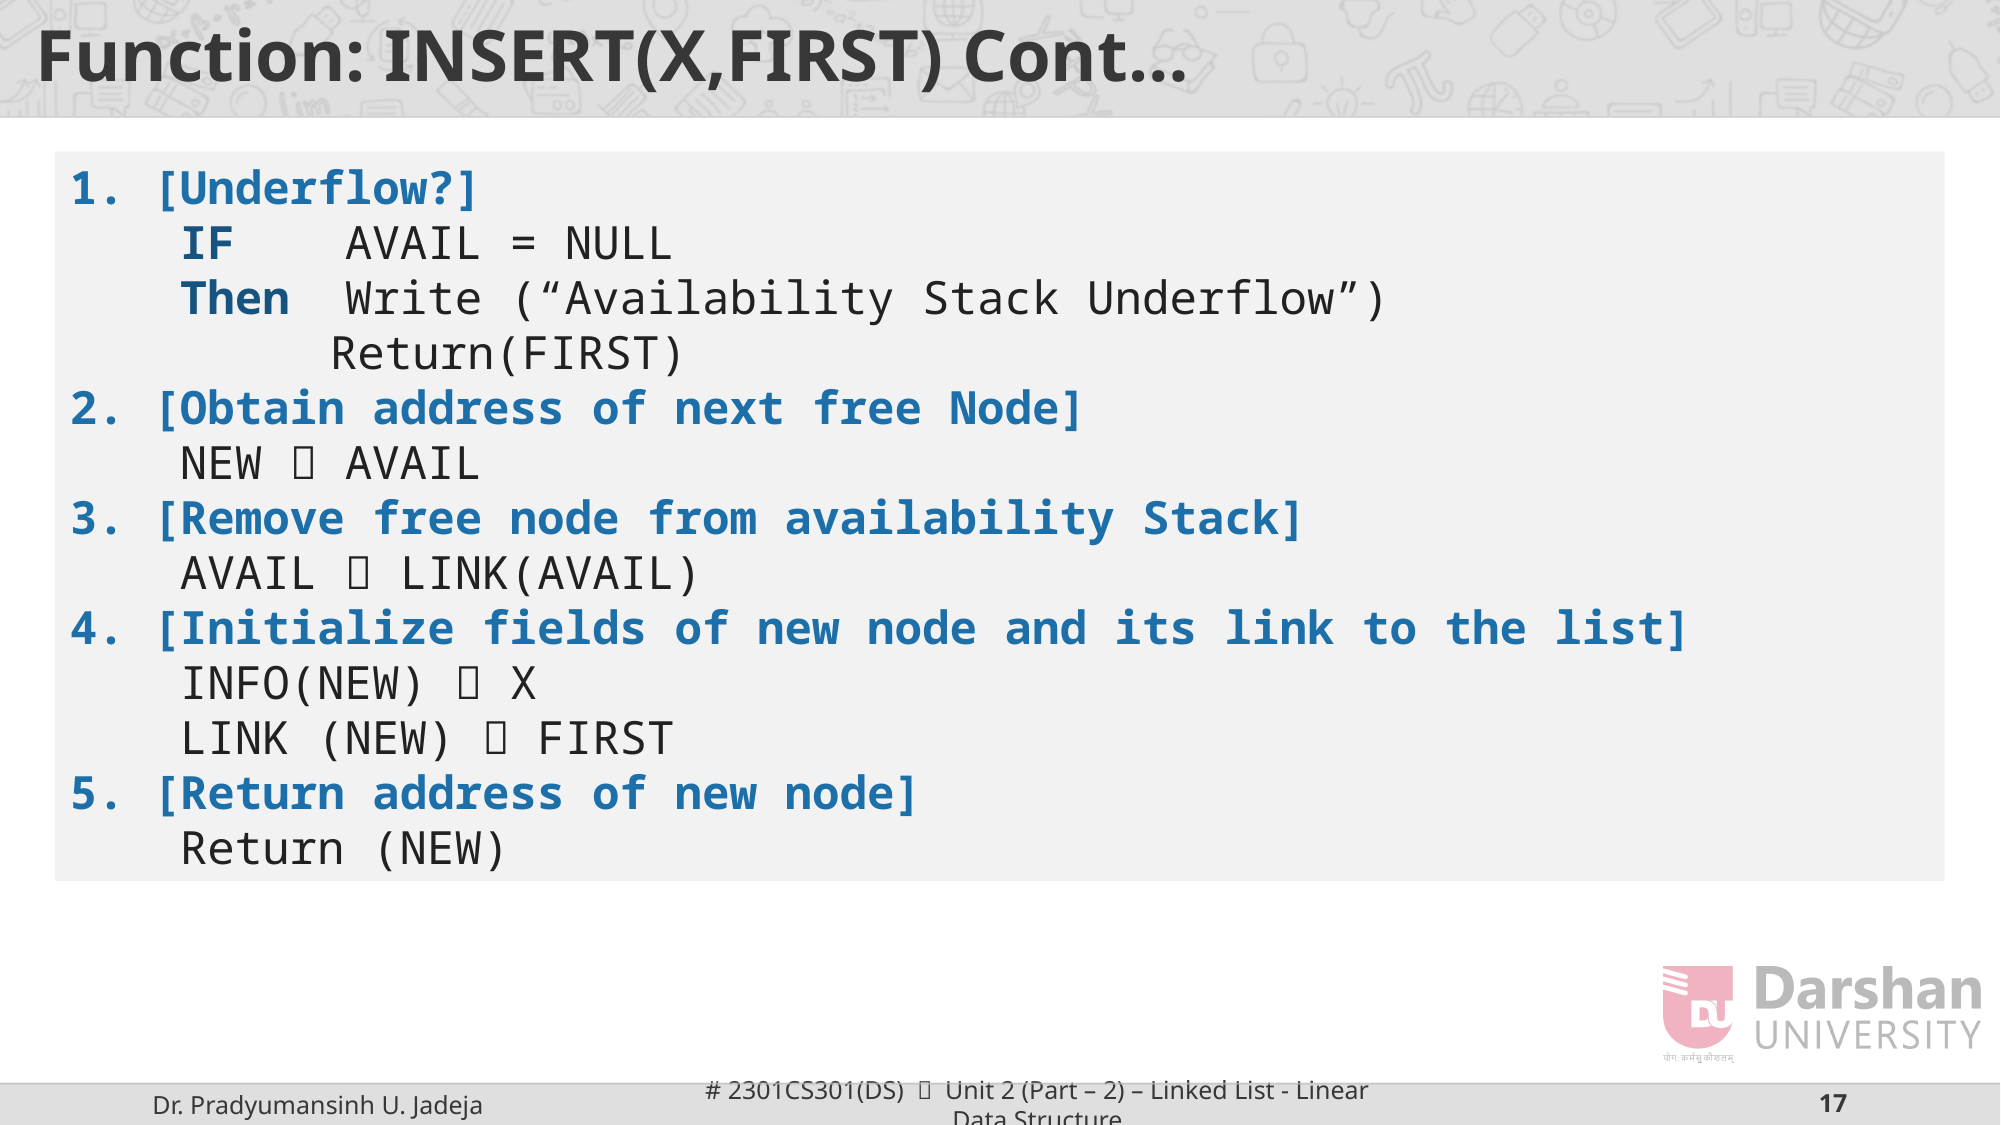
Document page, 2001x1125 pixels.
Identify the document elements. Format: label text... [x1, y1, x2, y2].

text_box FIRST [1663, 966, 1981, 1063]
text_box 1. [Underflow?] IF AVAIL = NULL Then Write (“Availability Stack Underflow”) Return(FIRST) 2. [Obtain address of next free Node] NEW  AVAIL 3. [Remove free node from availability Stack] AVAIL  LINK(AVAIL) 4. [Initialize fields of new node and its link to the list] INFO(NEW)  X LINK (NEW)  FIRST 5. [Return address of new node] Return (NEW) [55, 151, 1945, 881]
title Function: INSERT(X,FIRST) Cont… [0, 0, 2000, 117]
